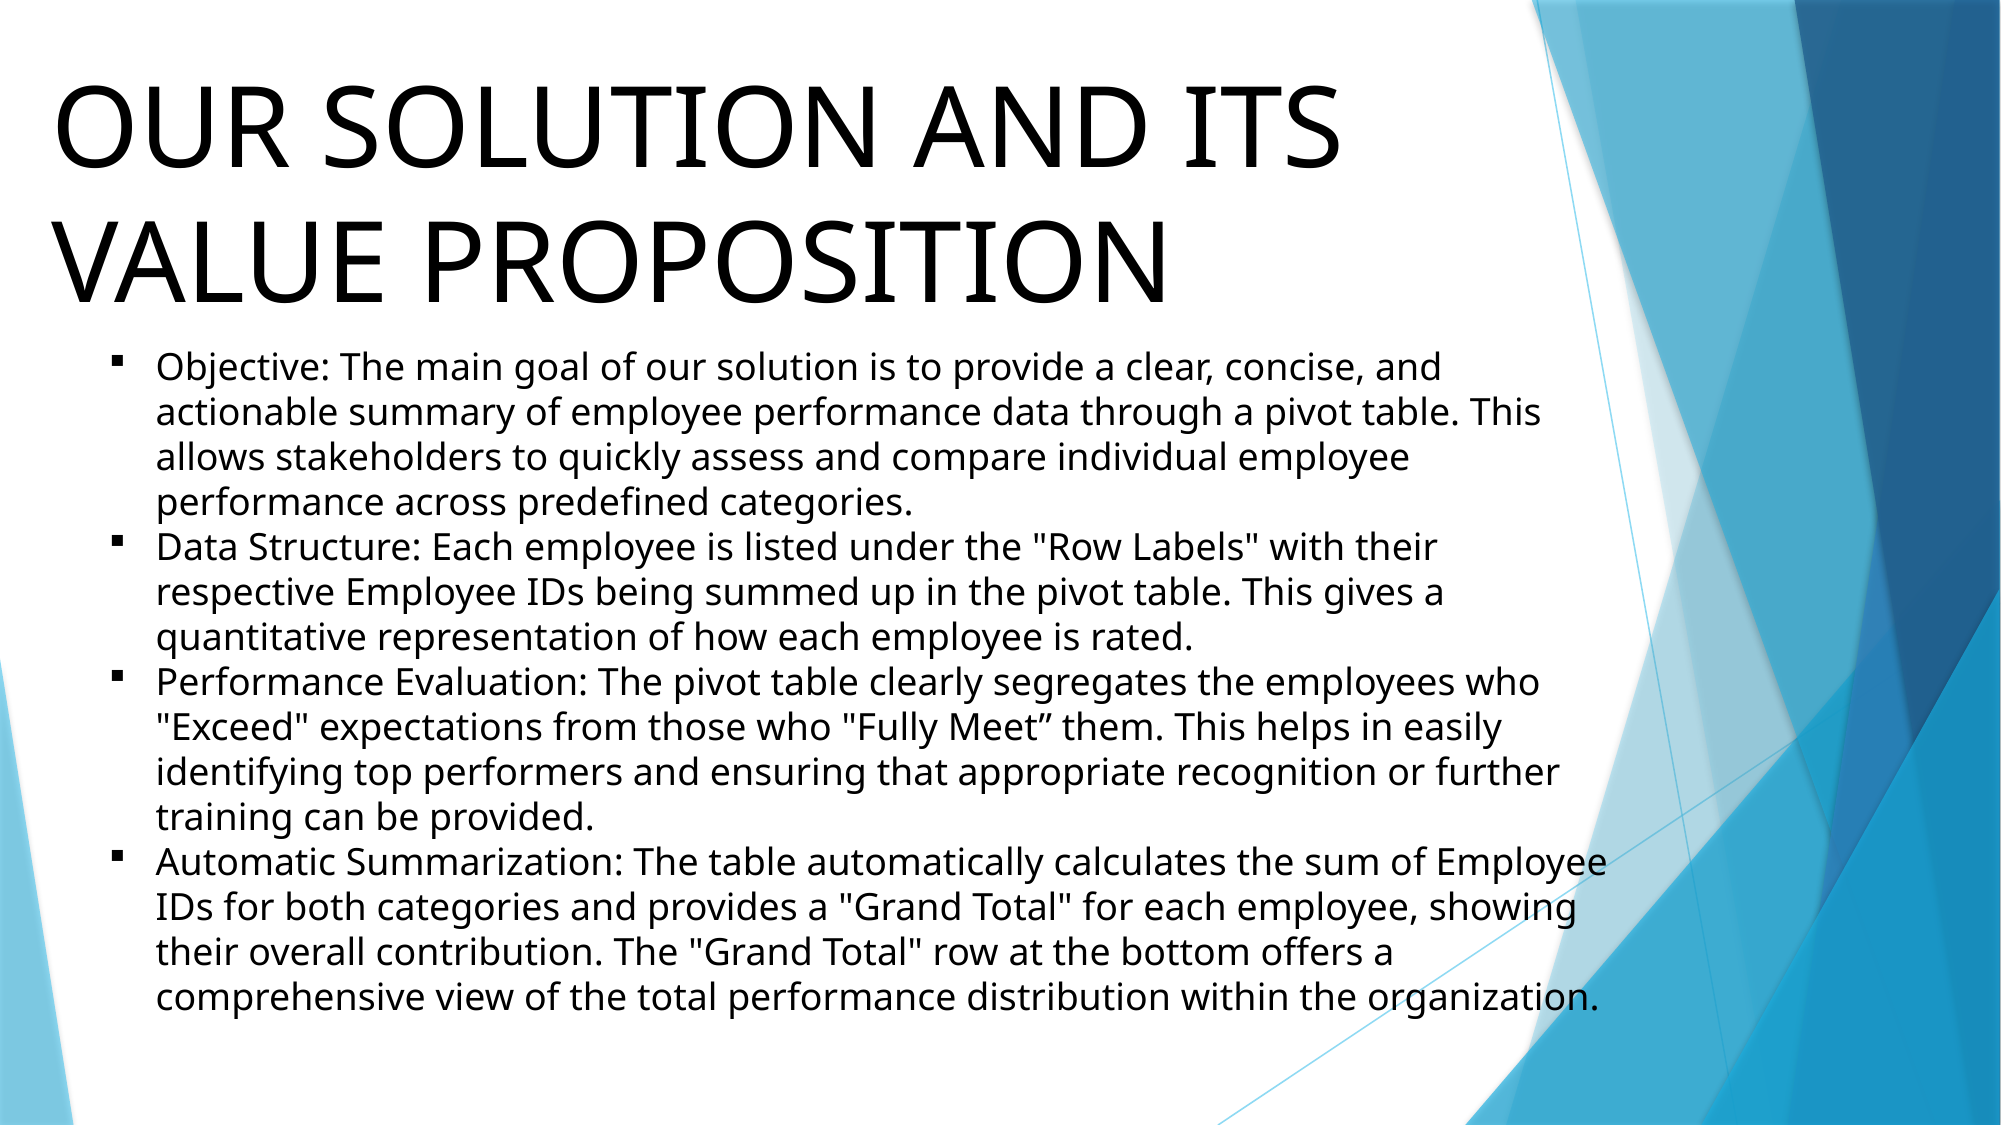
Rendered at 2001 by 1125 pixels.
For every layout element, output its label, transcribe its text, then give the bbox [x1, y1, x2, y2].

text_box OUR SOLUTION AND ITS VALUE PROPOSITION [36, 47, 1520, 333]
text_box Objective: The main goal of our solution is to provide a clear, concise, and actionable summary of employee performance data through a pivot table. This allows stakeholders to quickly assess and compare individual employee performance across predefined categories. Data Structure: Each employee is listed under the "Row Labels" with their respective Employee IDs being summed up in the pivot table. This gives a quantitative representation of how each employee is rated. Performance Evaluation: The pivot table clearly segregates the employees who "Exceed" expectations from those who "Fully Meet” them. This helps in easily identifying top performers and ensuring that appropriate recognition or further training can be provided. Automatic Summarization: The table automatically calculates the sum of Employee IDs for both categories and provides a "Grand Total" for each employee, showing their overall contribution. The "Grand Total" row at the bottom offers a comprehensive view of the total performance distribution within the organization. [93, 335, 1637, 1026]
